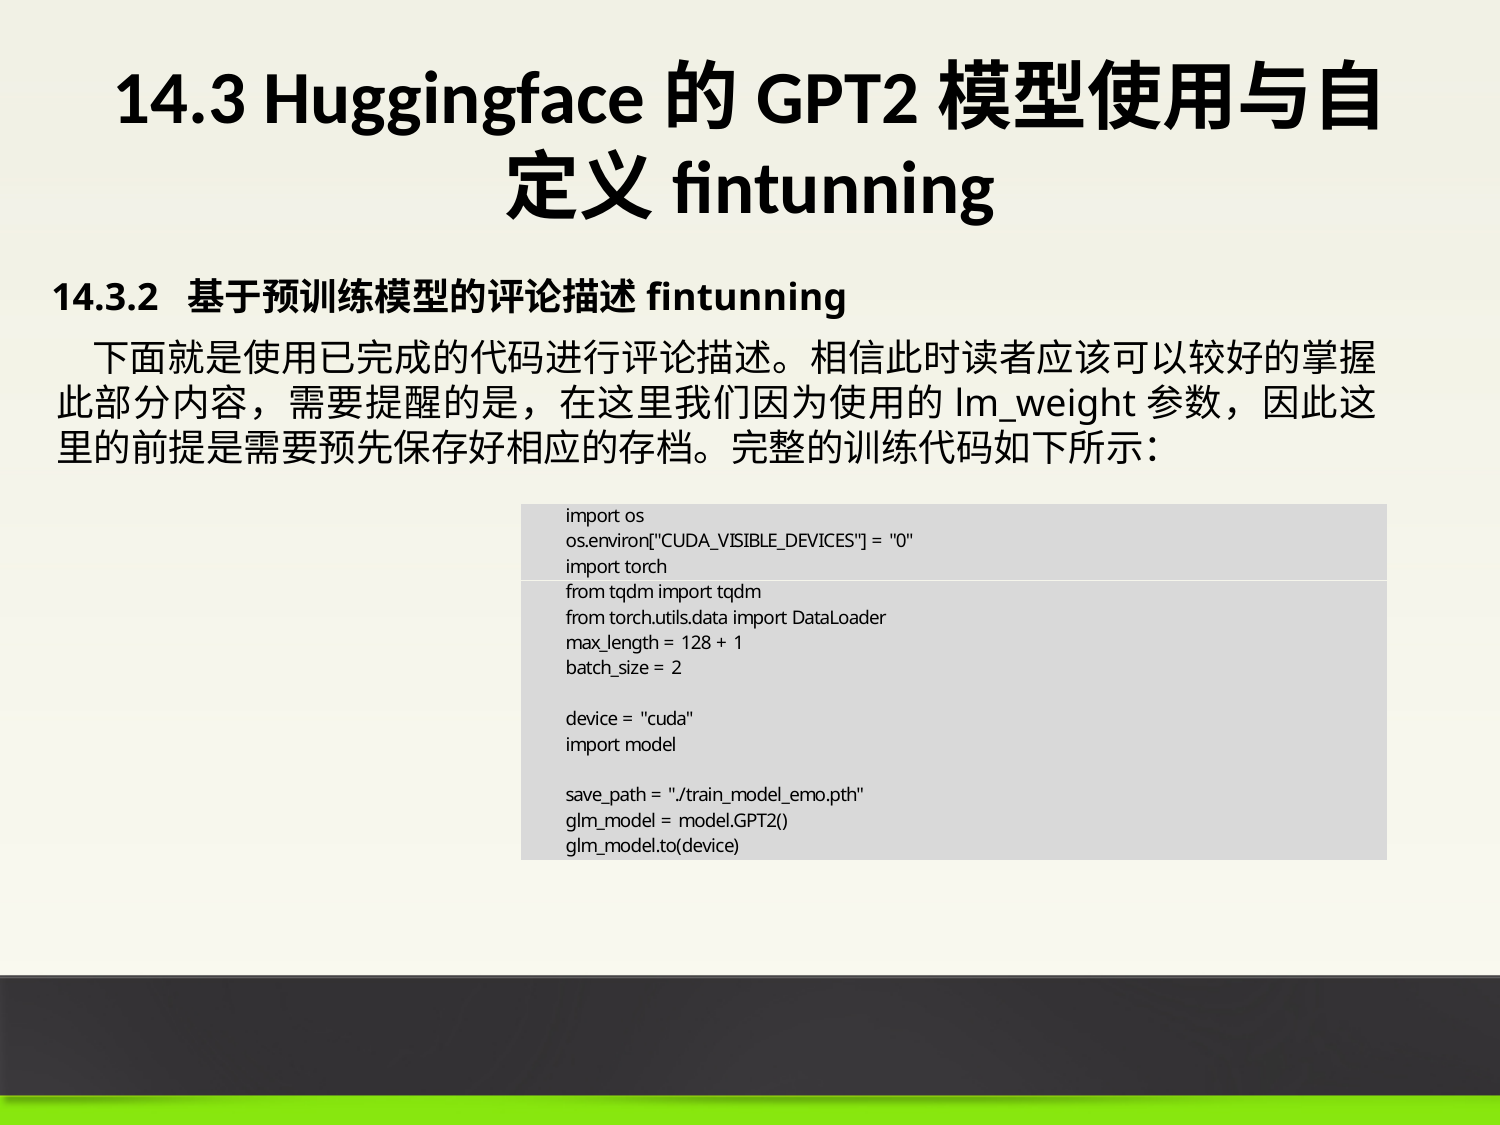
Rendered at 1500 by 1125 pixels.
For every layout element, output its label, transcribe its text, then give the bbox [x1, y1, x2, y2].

text_box 14.3.2 基于预训练模型的评论描述fintunning [36, 232, 1171, 326]
title 14.3 Huggingface的GPT2模型使用与自定义fintunning [75, 45, 1425, 233]
picture [0, 0, 1500, 1125]
text_box 下面就是使用已完成的代码进行评论描述。相信此时读者应该可以较好的掌握此部分内容，需要提醒的是，在这里我们因为使用的lm_weight参数，因此这里的前提是需要预先保存好相应的存档。完整的训练代码如下所示： [41, 326, 1392, 476]
